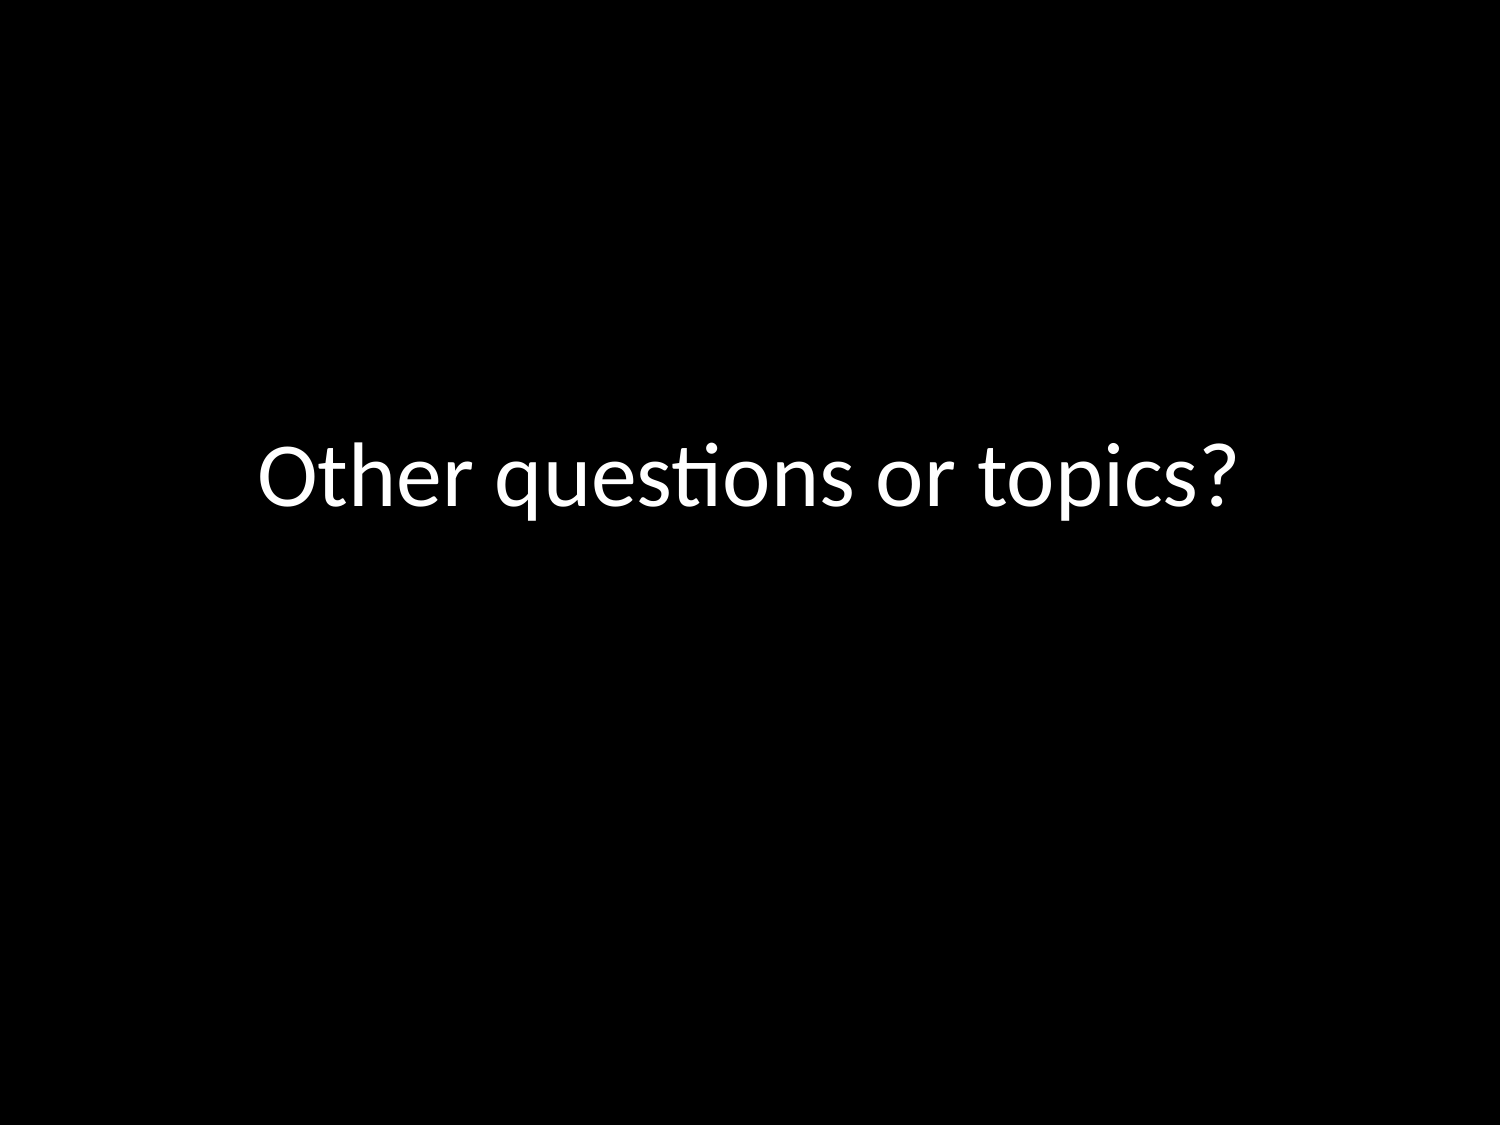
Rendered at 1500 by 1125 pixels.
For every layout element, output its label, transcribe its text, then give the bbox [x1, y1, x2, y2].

title Other questions or topics? [112, 349, 1388, 591]
